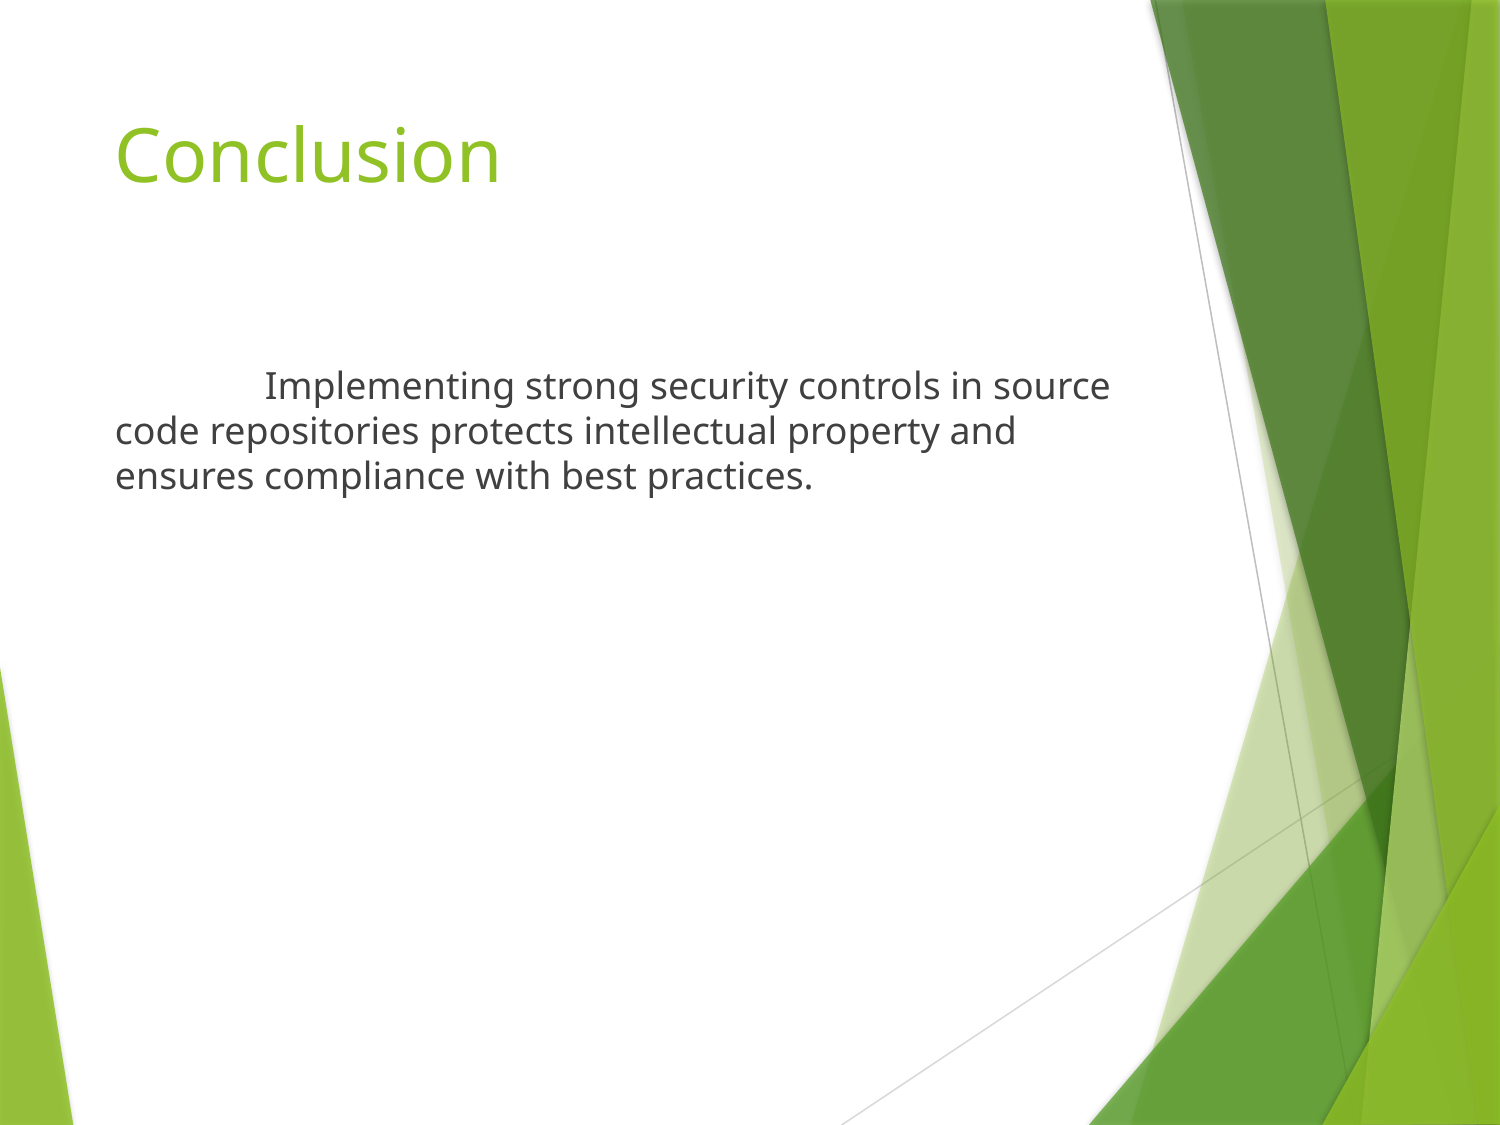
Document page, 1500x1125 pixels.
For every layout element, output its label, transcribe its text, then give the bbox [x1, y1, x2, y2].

title Conclusion [99, 99, 1142, 317]
list Implementing strong security controls in source code repositories protects intellectual property and ensures compliance with best practices. [99, 354, 1142, 992]
